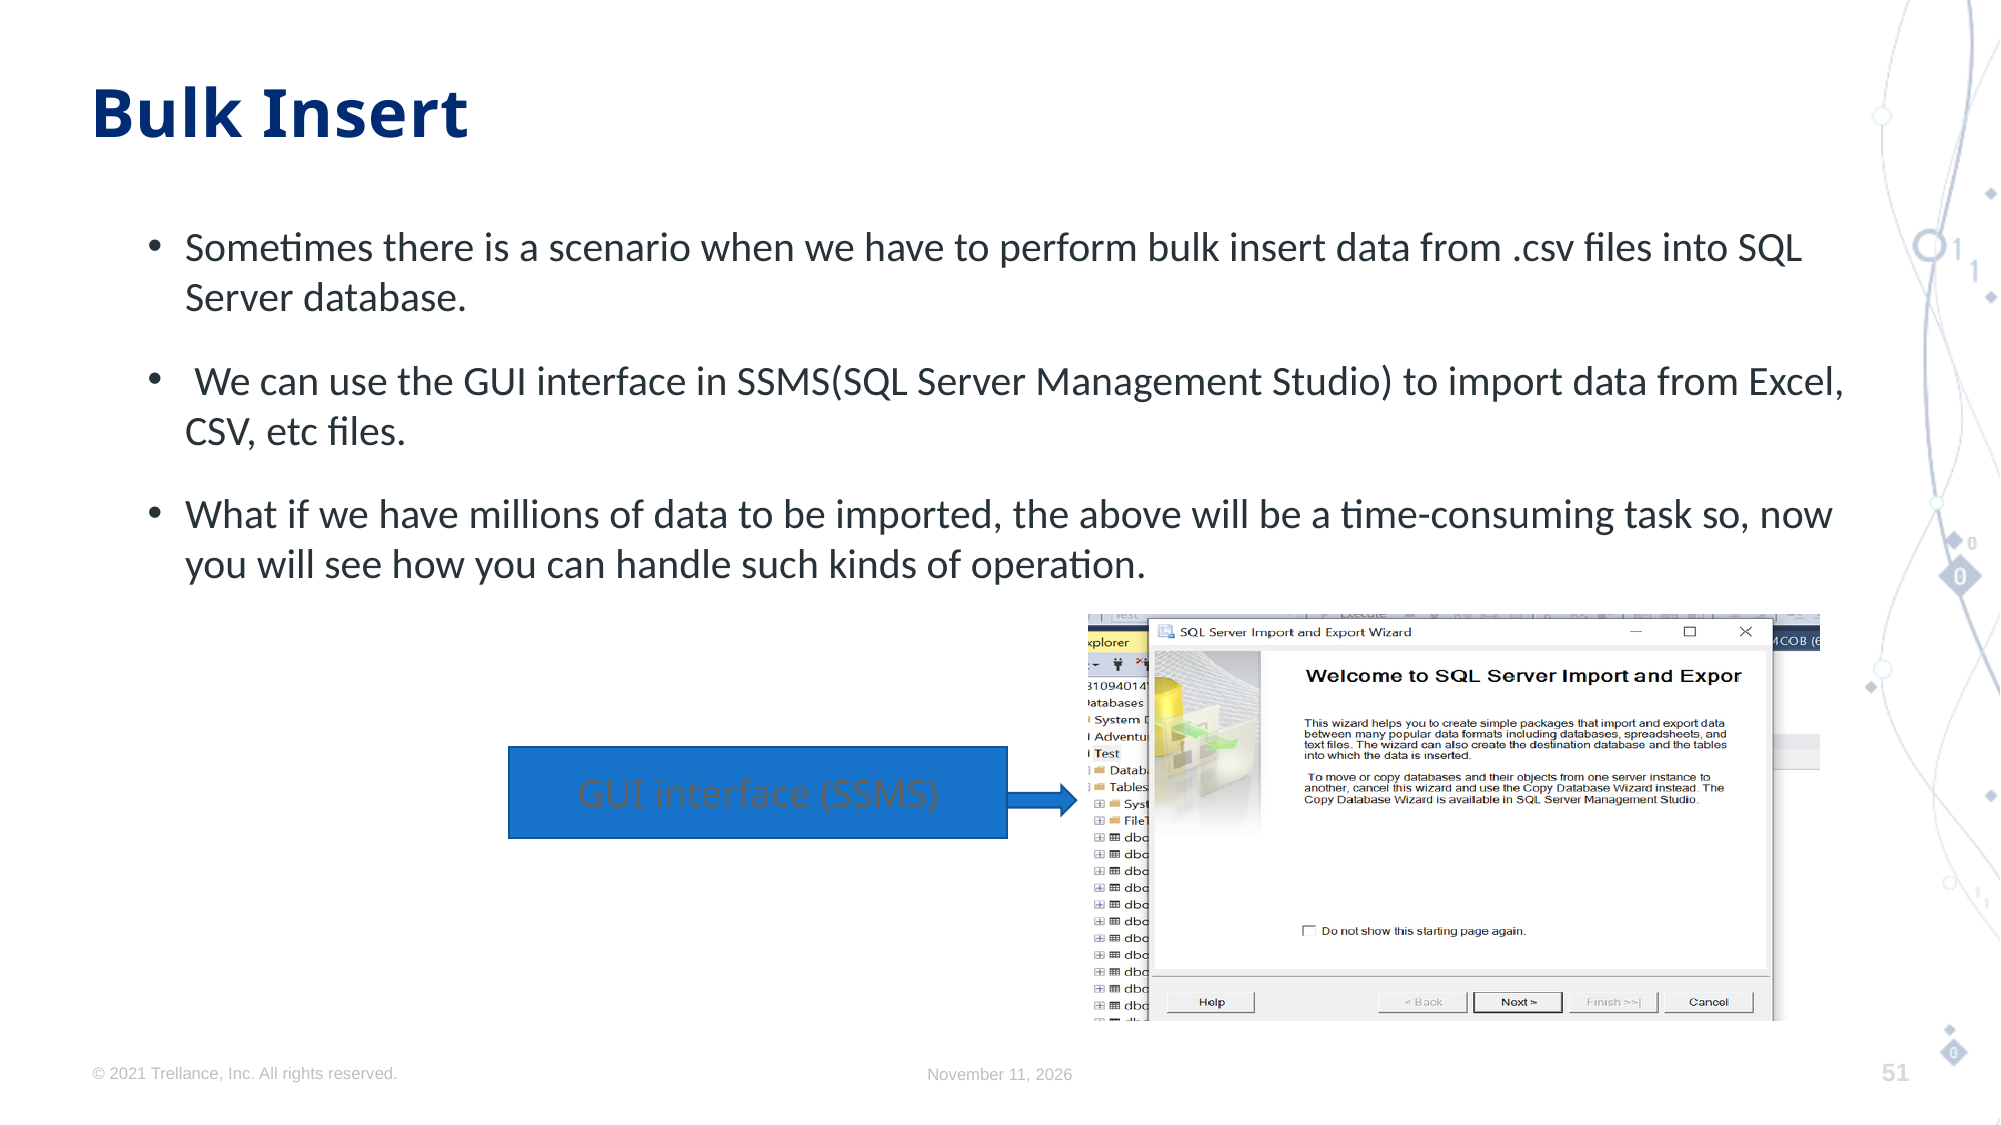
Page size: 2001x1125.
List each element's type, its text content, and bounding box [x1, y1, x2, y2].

text_box [1005, 782, 1078, 818]
picture [1088, 614, 1820, 1021]
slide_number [781, 1044, 1219, 1105]
title Bulk Insert [90, 80, 1844, 164]
footer © 2021 Trellance, Inc. All rights reserved. [77, 1042, 753, 1103]
slide_number 51 [1843, 1049, 1925, 1103]
text_box GUI interface (SSMS) [508, 746, 1008, 839]
list Sometimes there is a scenario when we have to perform bulk insert data from .csv files into SQL Server database. We can use the GUI interface in SSMS(SQL Server Management Studio) to import data from Excel, CSV, etc files. What if we have millions of data to be imported, the above will be a time-consuming task so, now you will see how you can handle such kinds of operation. [147, 220, 1901, 1021]
